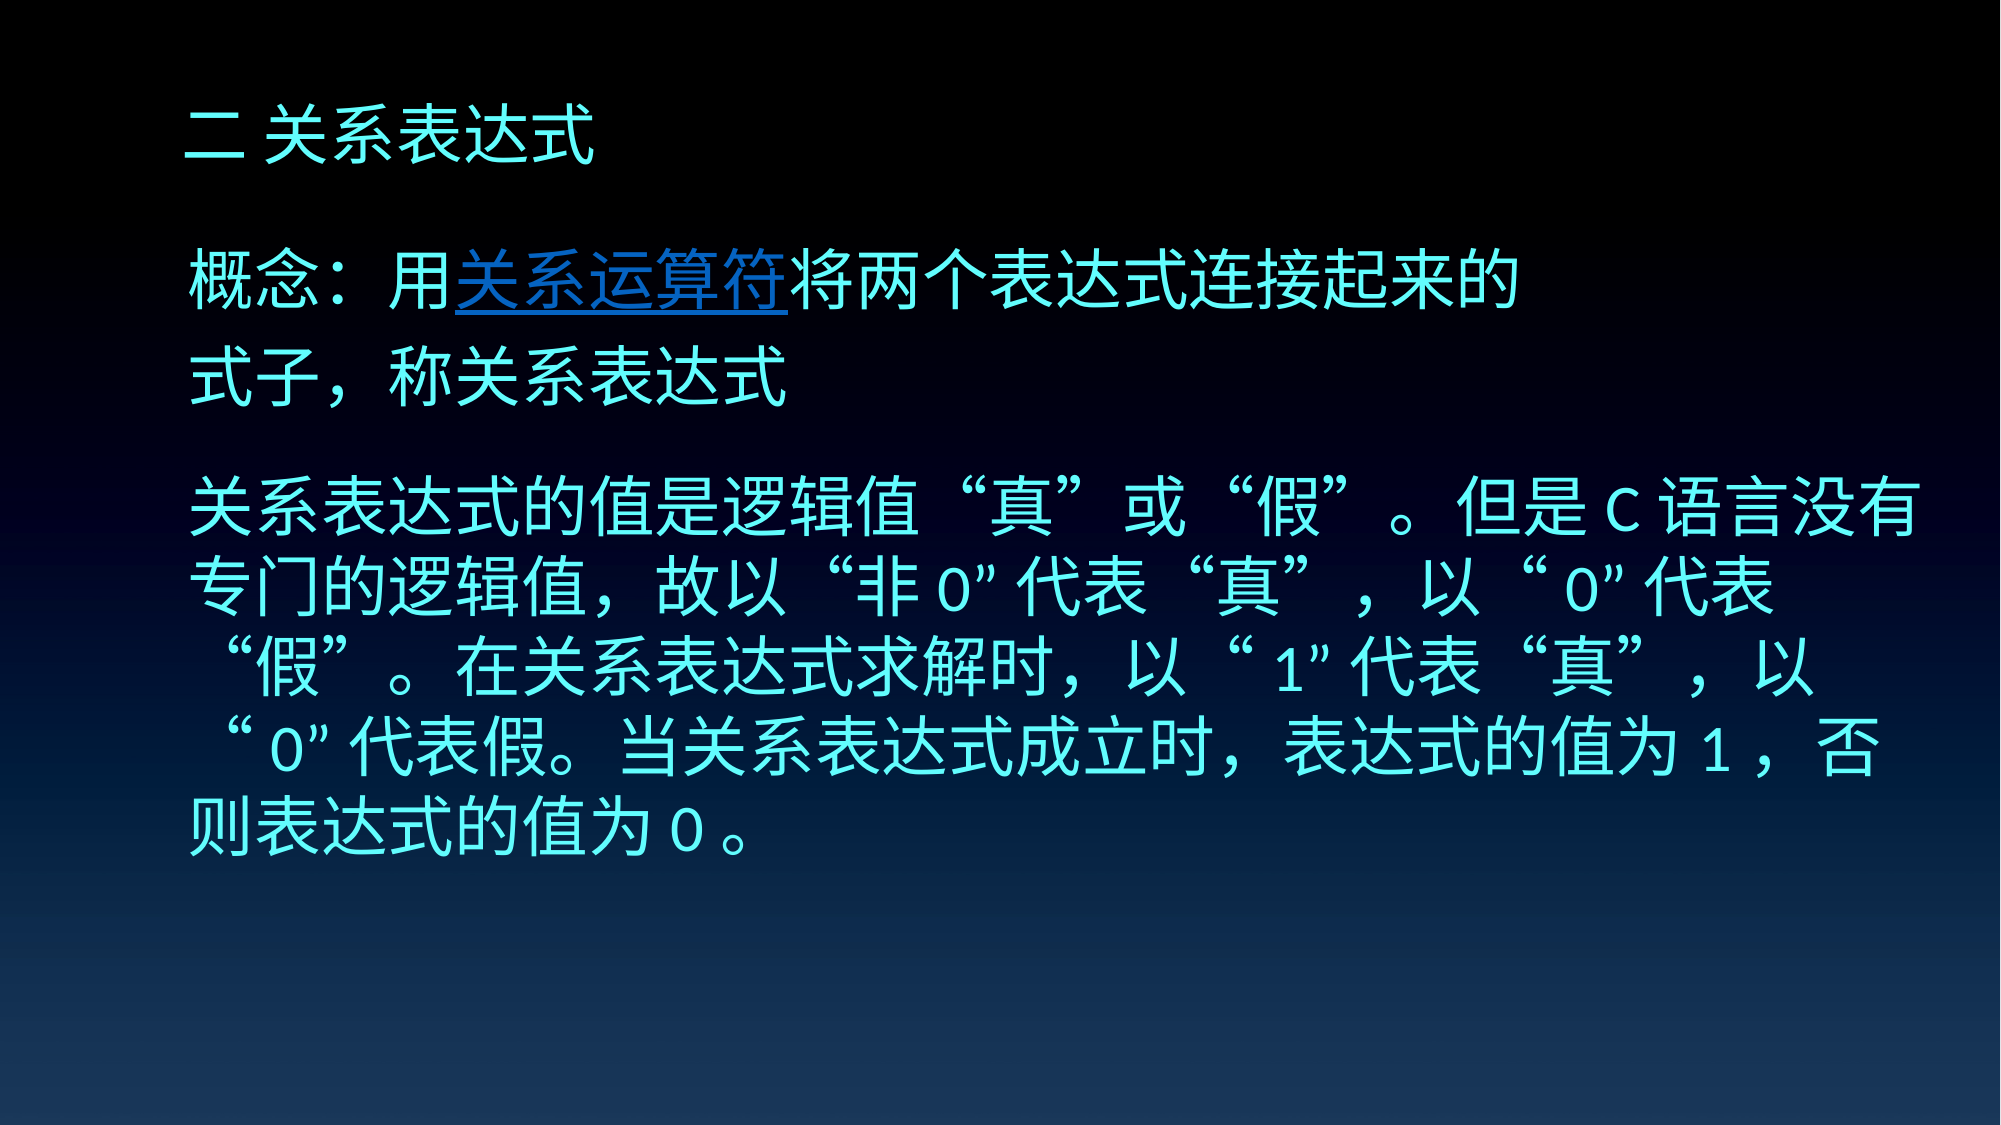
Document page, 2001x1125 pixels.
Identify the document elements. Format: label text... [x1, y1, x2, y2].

text_box 关系表达式的值是逻辑值“真”或“假”。但是C语言没有专门的逻辑值，故以“非0”代表“真”，以“0”代表“假”。在关系表达式求解时，以“1”代表“真”，以“0”代表假。当关系表达式成立时，表达式的值为1，否则表达式的值为0。 [172, 457, 1946, 872]
text_box 二 关系表达式 [148, 85, 885, 181]
picture [0, 0, 2001, 1125]
text_box 概念：用关系运算符将两个表达式连接起来的式子，称关系表达式 [172, 230, 1544, 423]
